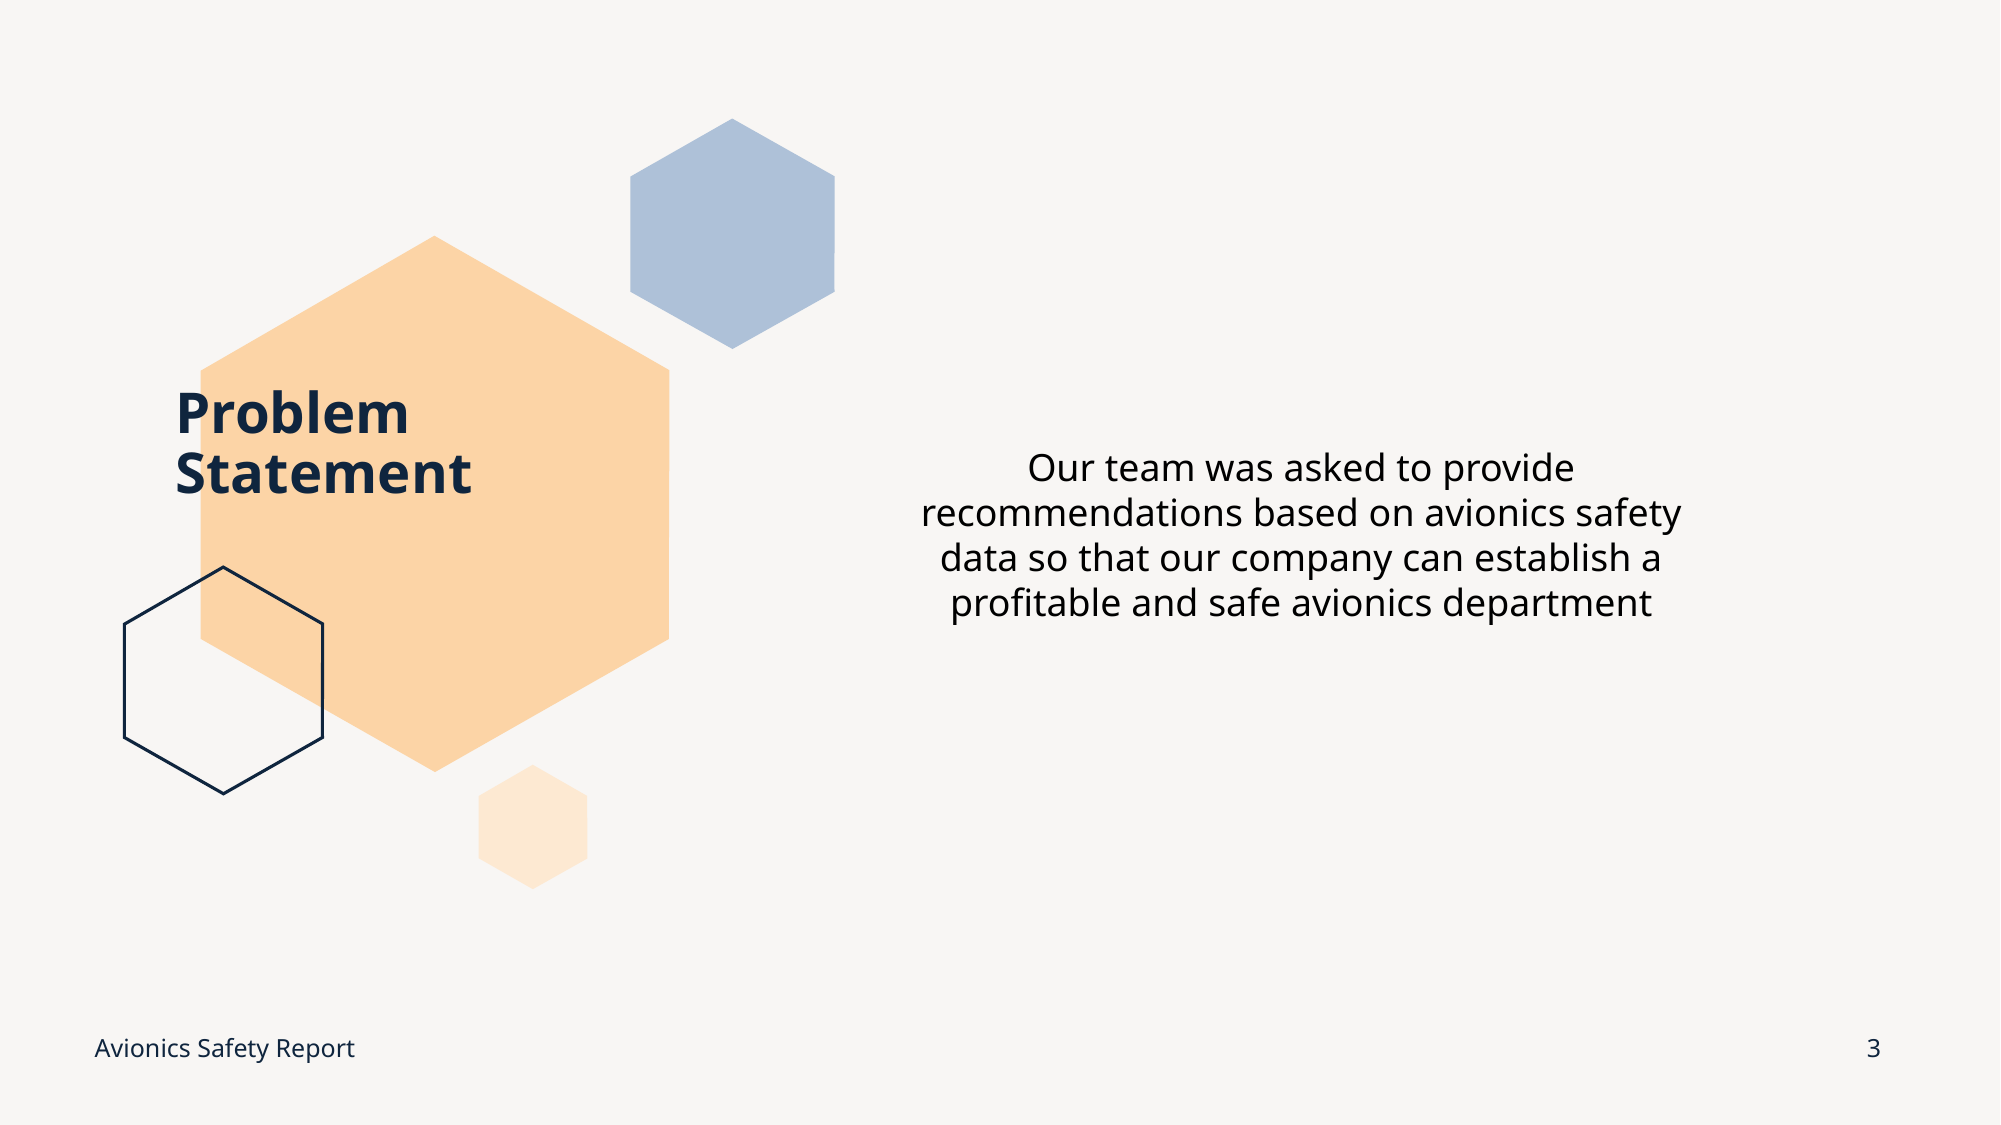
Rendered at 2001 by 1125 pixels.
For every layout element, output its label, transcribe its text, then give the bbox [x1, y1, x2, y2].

list Our team was asked to provide recommendations based on avionics safety data so that our company can establish a profitable and safe avionics department [863, 436, 1740, 795]
slide_number 3 [1836, 1020, 1912, 1080]
footer Avionics Safety Report [79, 1020, 755, 1080]
title Problem Statement [160, 359, 714, 514]
